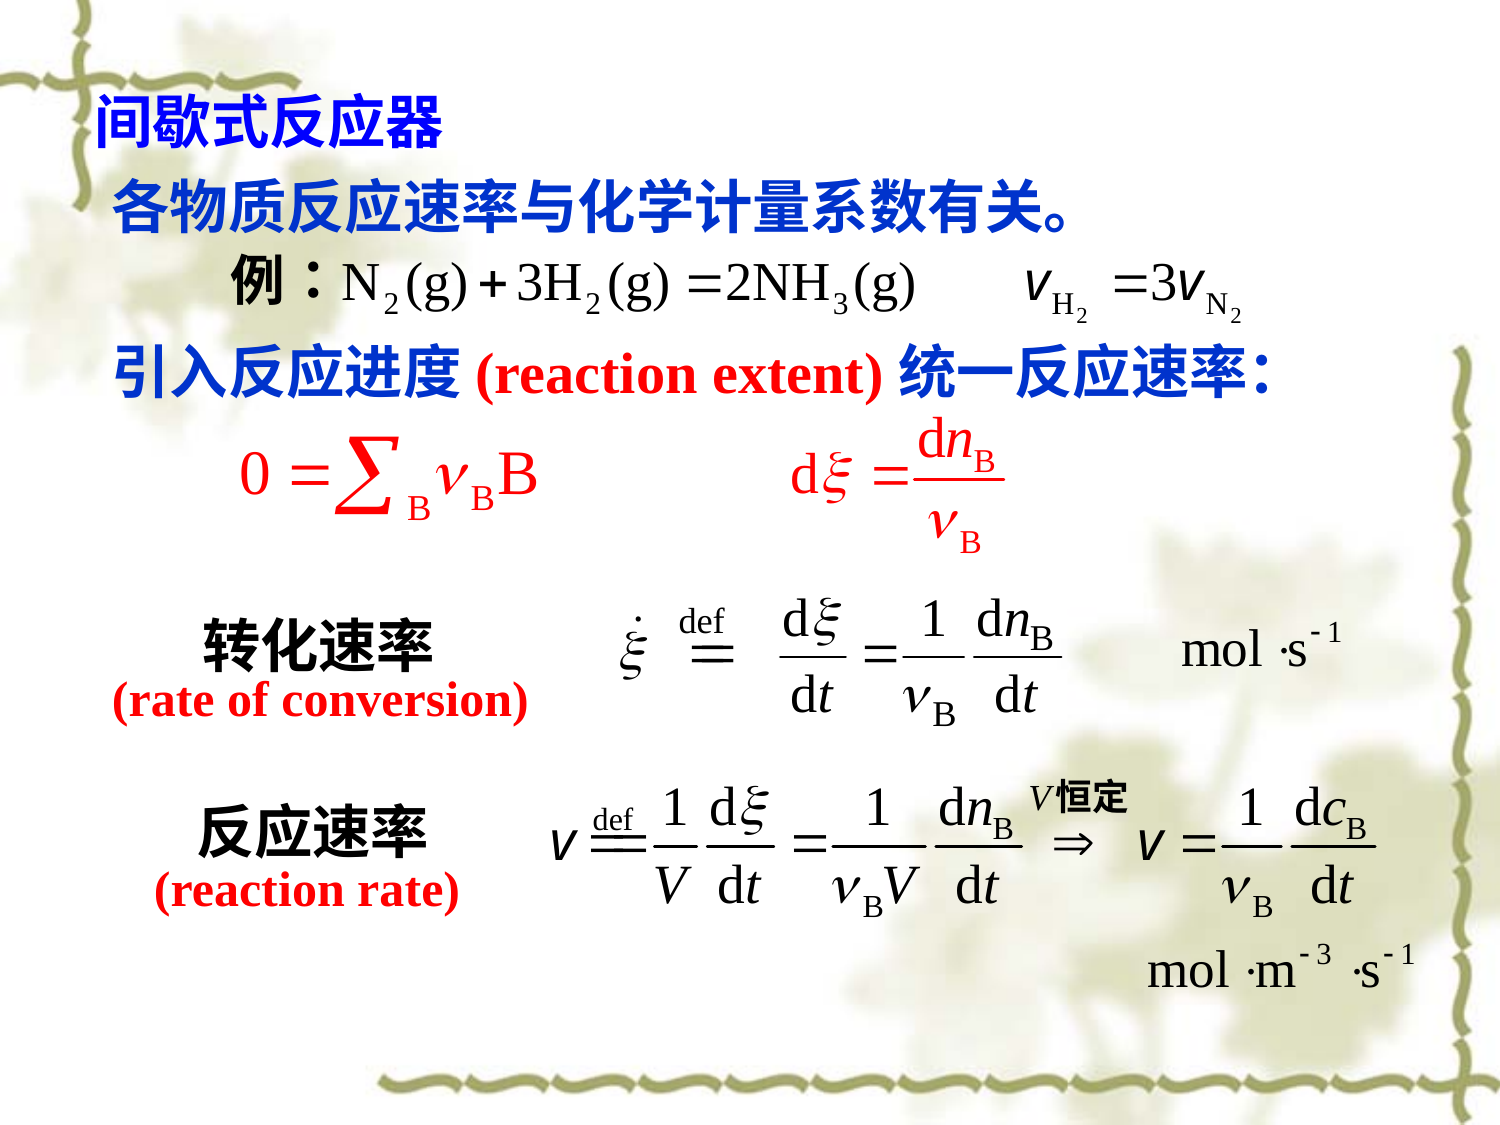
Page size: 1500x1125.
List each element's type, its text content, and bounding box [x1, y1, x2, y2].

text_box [540, 767, 1386, 930]
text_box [96, 163, 1348, 417]
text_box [1172, 608, 1351, 680]
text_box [782, 424, 1015, 567]
text_box 转化速率 [187, 602, 451, 659]
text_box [1139, 930, 1424, 1002]
text_box 间歇式反应器 [79, 77, 488, 163]
text_box (reaction rate) [139, 848, 500, 924]
text_box 反应速率 [181, 788, 444, 848]
text_box (rate of conversion) [97, 659, 606, 734]
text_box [230, 425, 549, 532]
picture [0, 0, 1500, 1125]
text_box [611, 579, 1074, 739]
